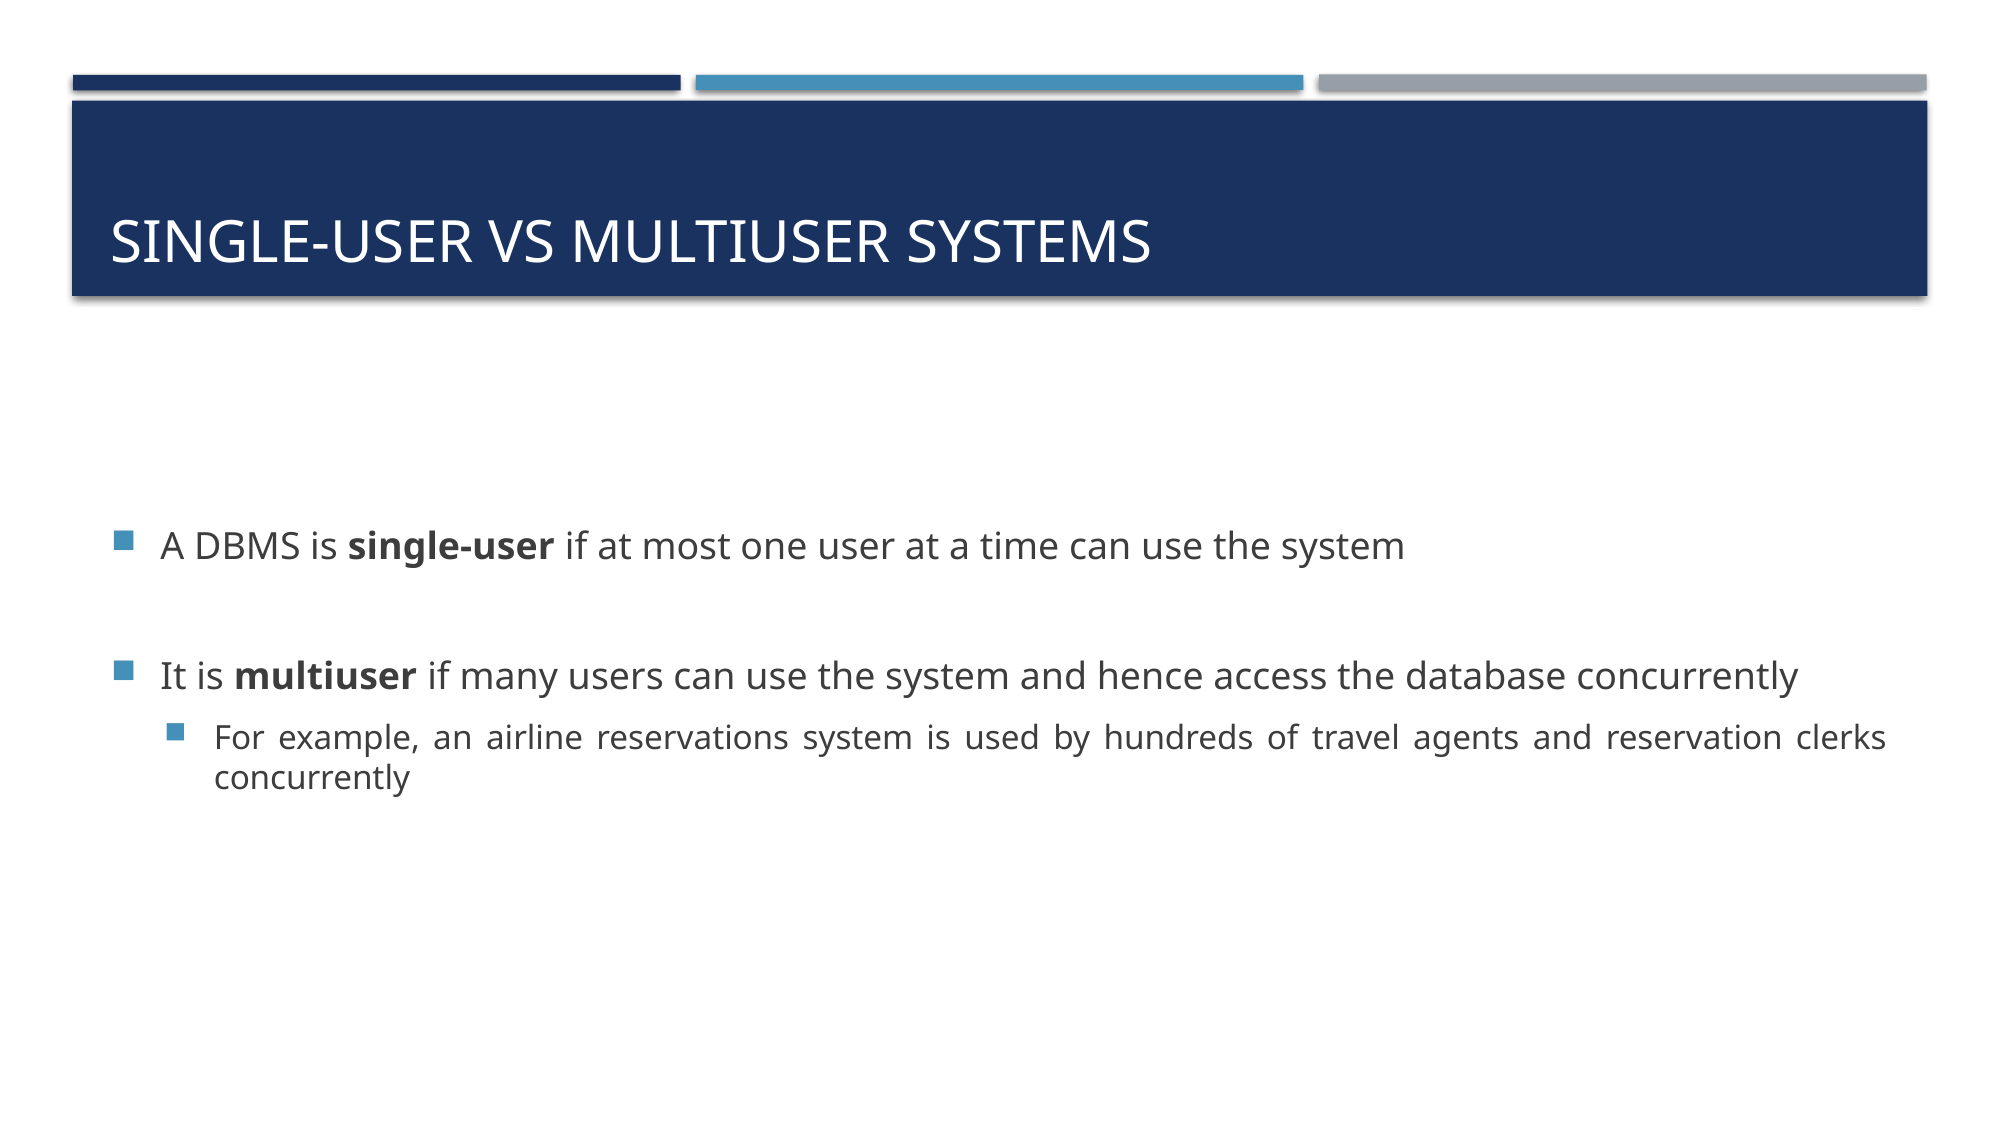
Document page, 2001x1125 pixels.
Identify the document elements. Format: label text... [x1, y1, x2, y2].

title Single-user vs multiuser systems [95, 115, 1905, 282]
list A DBMS is single-user if at most one user at a time can use the system It is multiuser if many users can use the system and hence access the database concurrently For example, an airline reservations system is used by hundreds of travel agents and reservation clerks concurrently [95, 357, 1905, 962]
